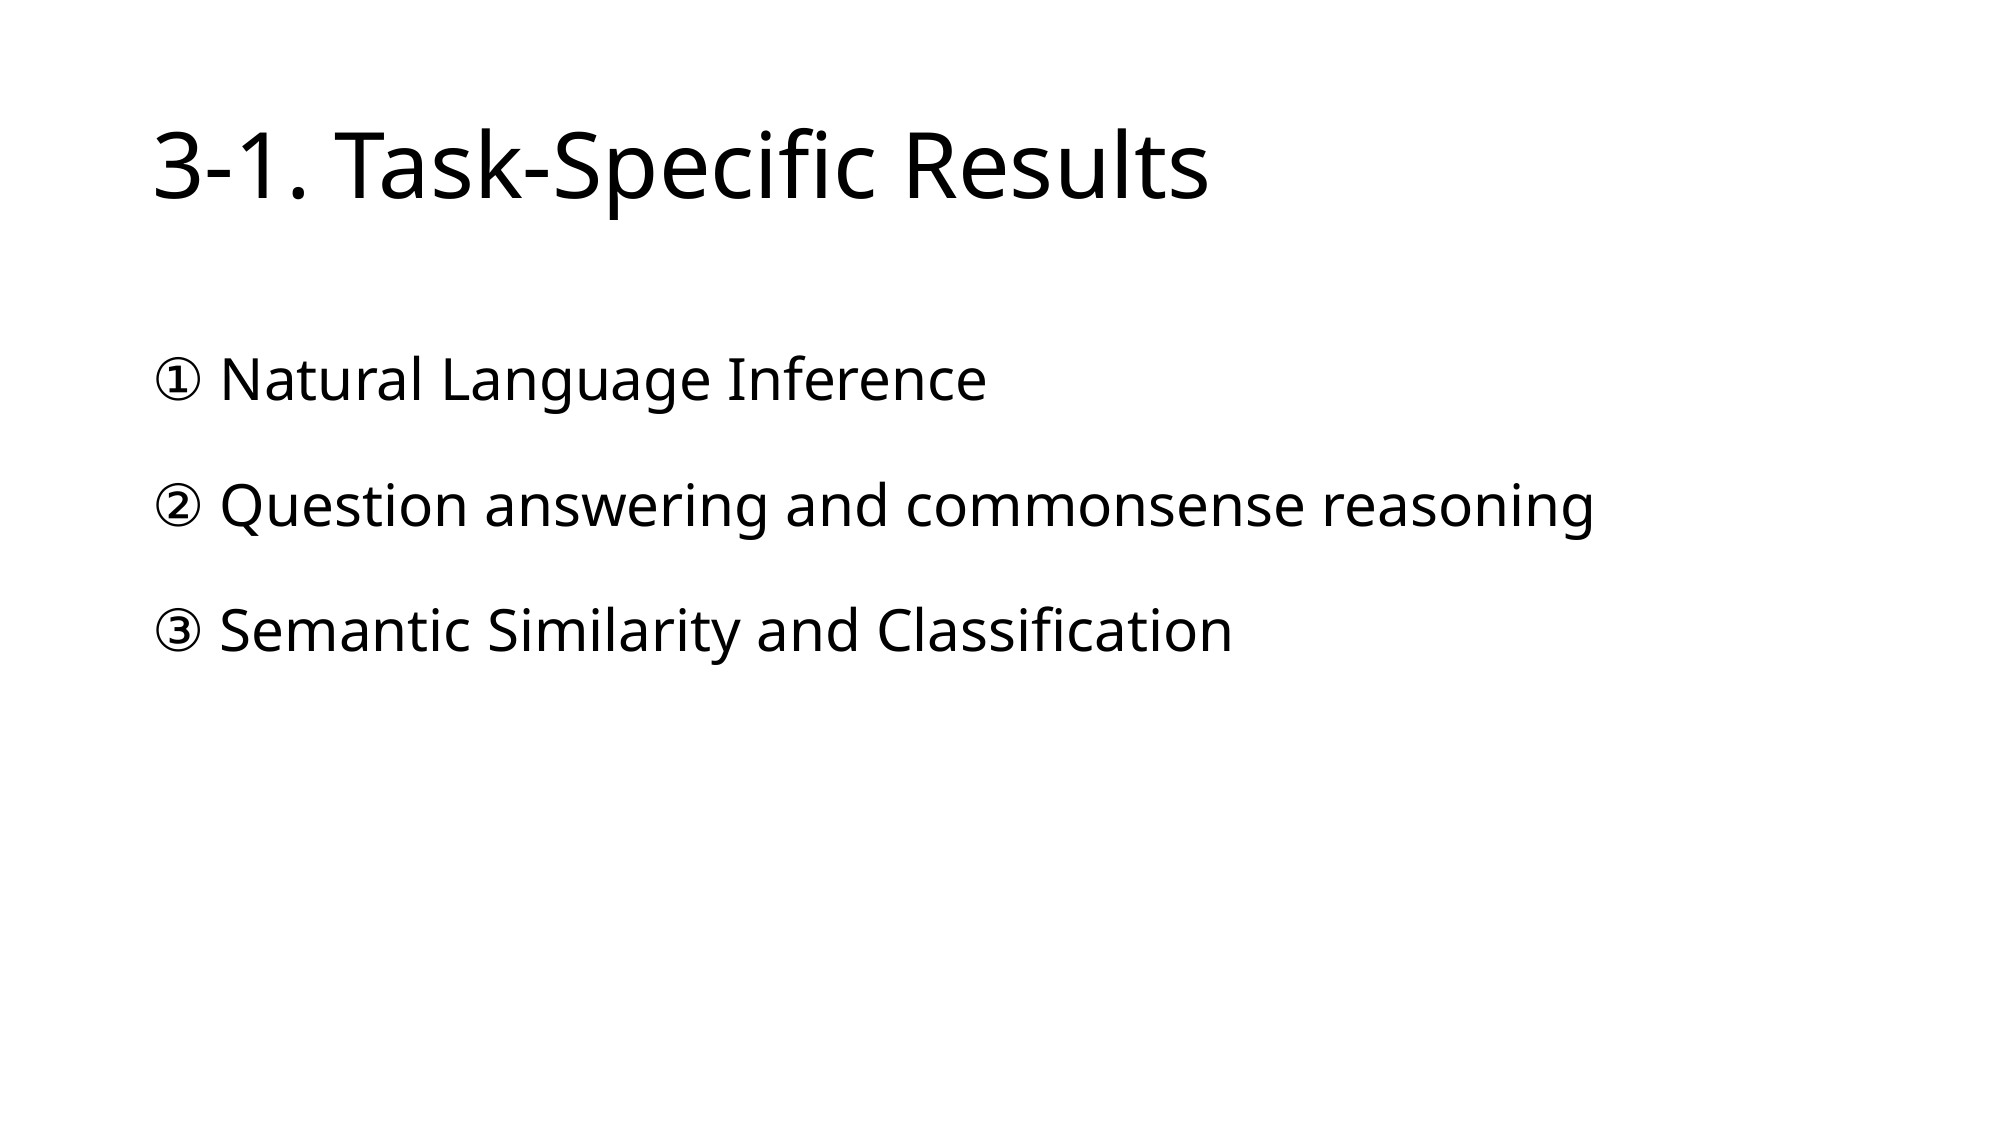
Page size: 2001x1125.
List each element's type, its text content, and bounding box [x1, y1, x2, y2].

list ① Natural Language Inference ② Question answering and commonsense reasoning ③ Semantic Similarity and Classification [137, 299, 1863, 1014]
title 3-1. Task-Specific Results [137, 59, 1863, 278]
